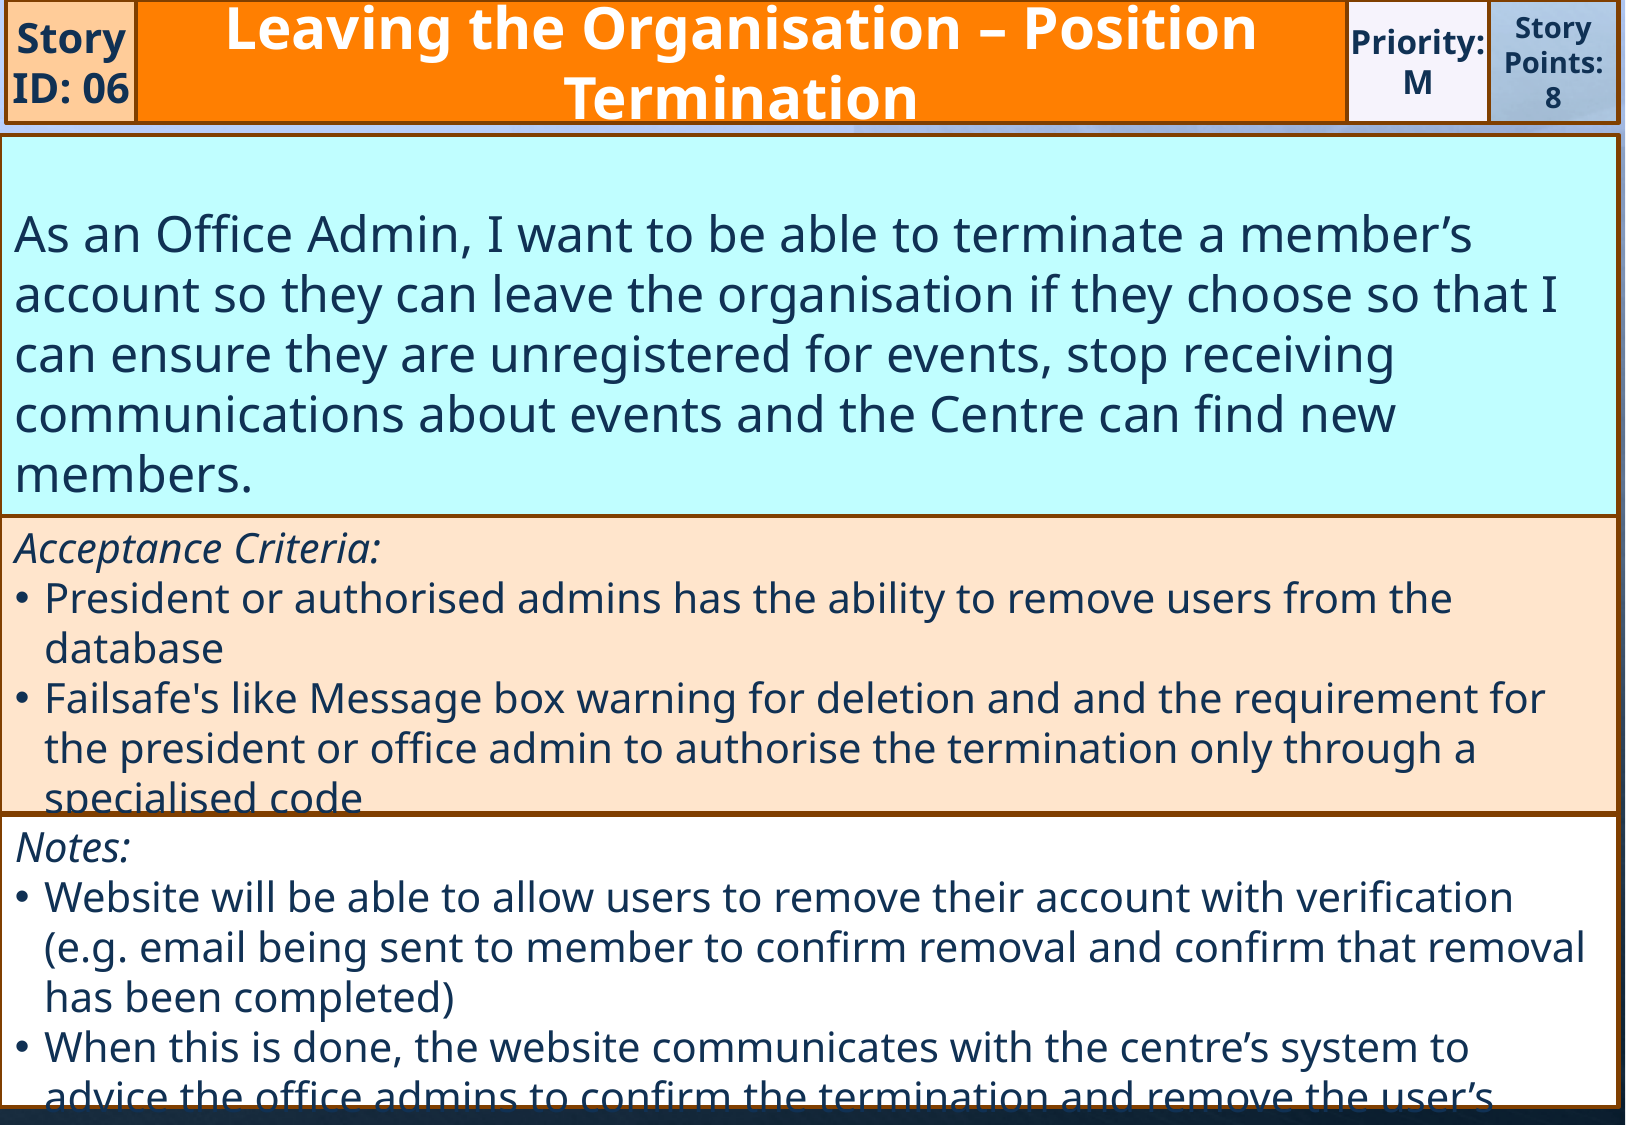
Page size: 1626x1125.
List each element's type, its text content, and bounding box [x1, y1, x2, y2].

text_box Story ID: 06 [4, 0, 134, 125]
text_box Notes: Website will be able to allow users to remove their account with verification (e.g. email being sent to member to confirm removal and confirm that removal has been completed) When this is done, the website communicates with the centre’s system to advice the office admins to confirm the termination and remove the user’s details from database [0, 813, 1621, 1109]
text_box Acceptance Criteria: President or authorised admins has the ability to remove users from the database Failsafe's like Message box warning for deletion and and the requirement for the president or office admin to authorise the termination only through a specialised code [0, 514, 1621, 813]
text_box As an Office Admin, I want to be able to terminate a member’s account so they can leave the organisation if they choose so that I can ensure they are unregistered for events, stop receiving communications about events and the Centre can find new members. [0, 133, 1621, 514]
text_box Priority: M [1345, 0, 1491, 125]
text_box Leaving the Organisation – Position Termination [134, 0, 1345, 125]
text_box Story Points: 8 [1491, 0, 1621, 125]
